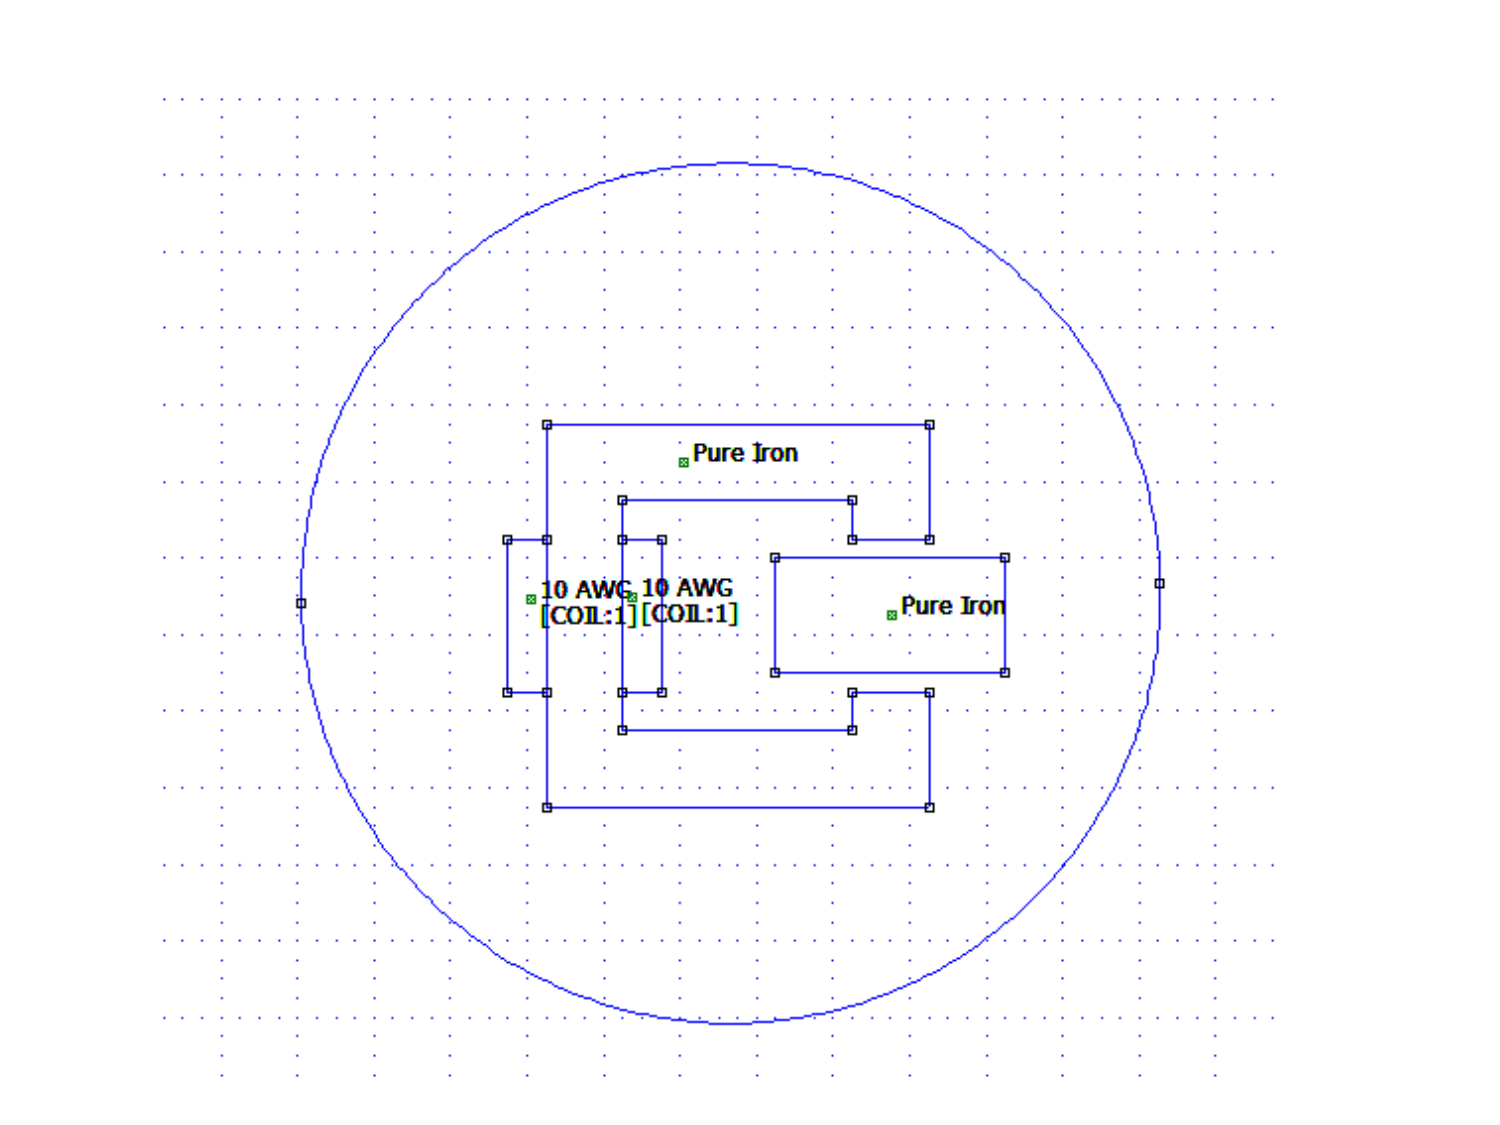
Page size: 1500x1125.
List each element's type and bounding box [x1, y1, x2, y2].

picture [152, 81, 1290, 1081]
